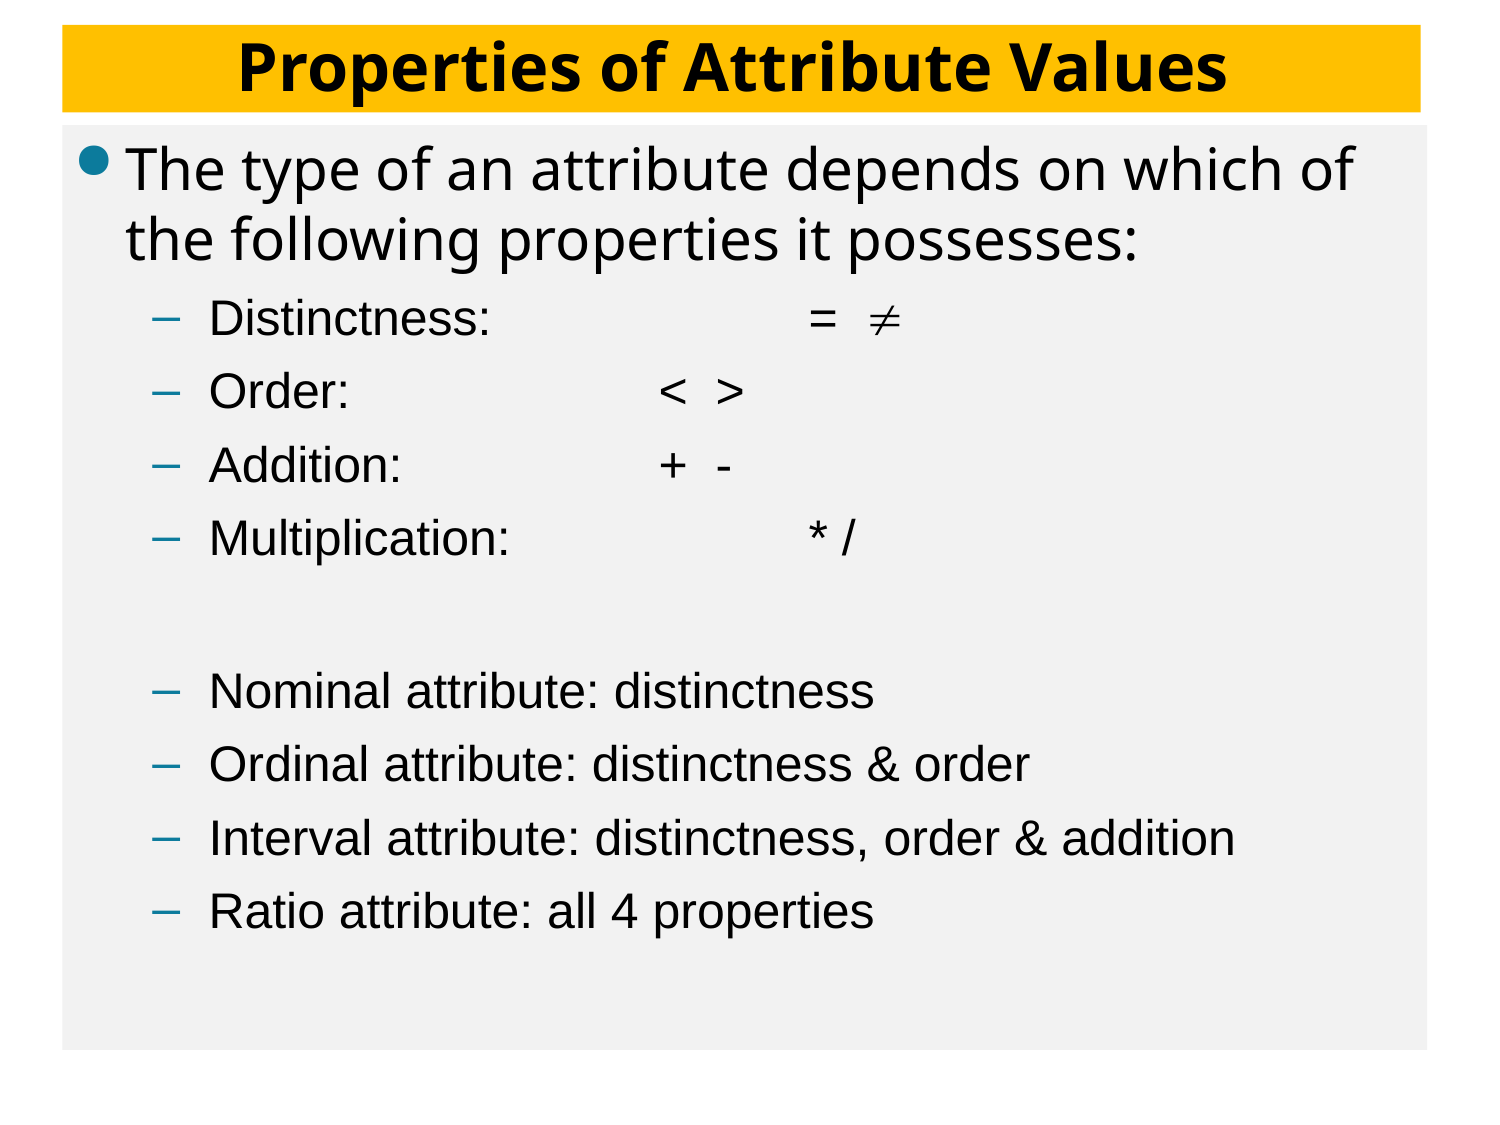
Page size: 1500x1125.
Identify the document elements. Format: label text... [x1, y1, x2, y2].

title Properties of Attribute Values [61, 24, 1422, 113]
list The type of an attribute depends on which of the following properties it possesses: Distinctness: =  Order: < > Addition: + - Multiplication: * / Nominal attribute: distinctness Ordinal attribute: distinctness & order Interval attribute: distinctness, order & addition Ratio attribute: all 4 properties [61, 124, 1428, 1051]
